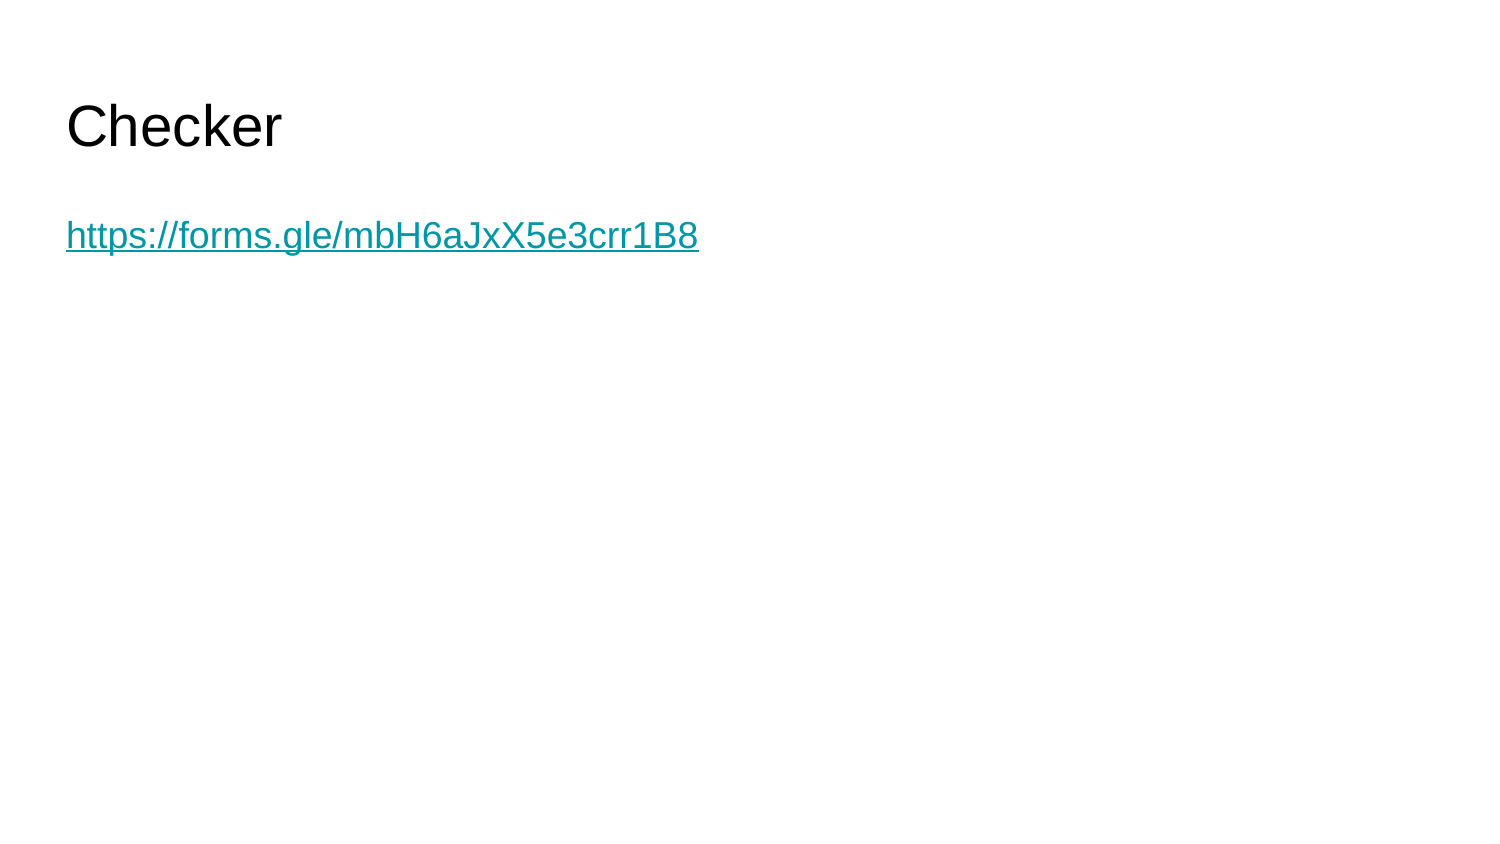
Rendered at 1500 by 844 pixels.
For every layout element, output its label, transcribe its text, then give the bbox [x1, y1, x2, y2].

title Checker [51, 72, 1449, 167]
list https://forms.gle/mbH6aJxX5e3crr1B8 [51, 189, 1449, 750]
